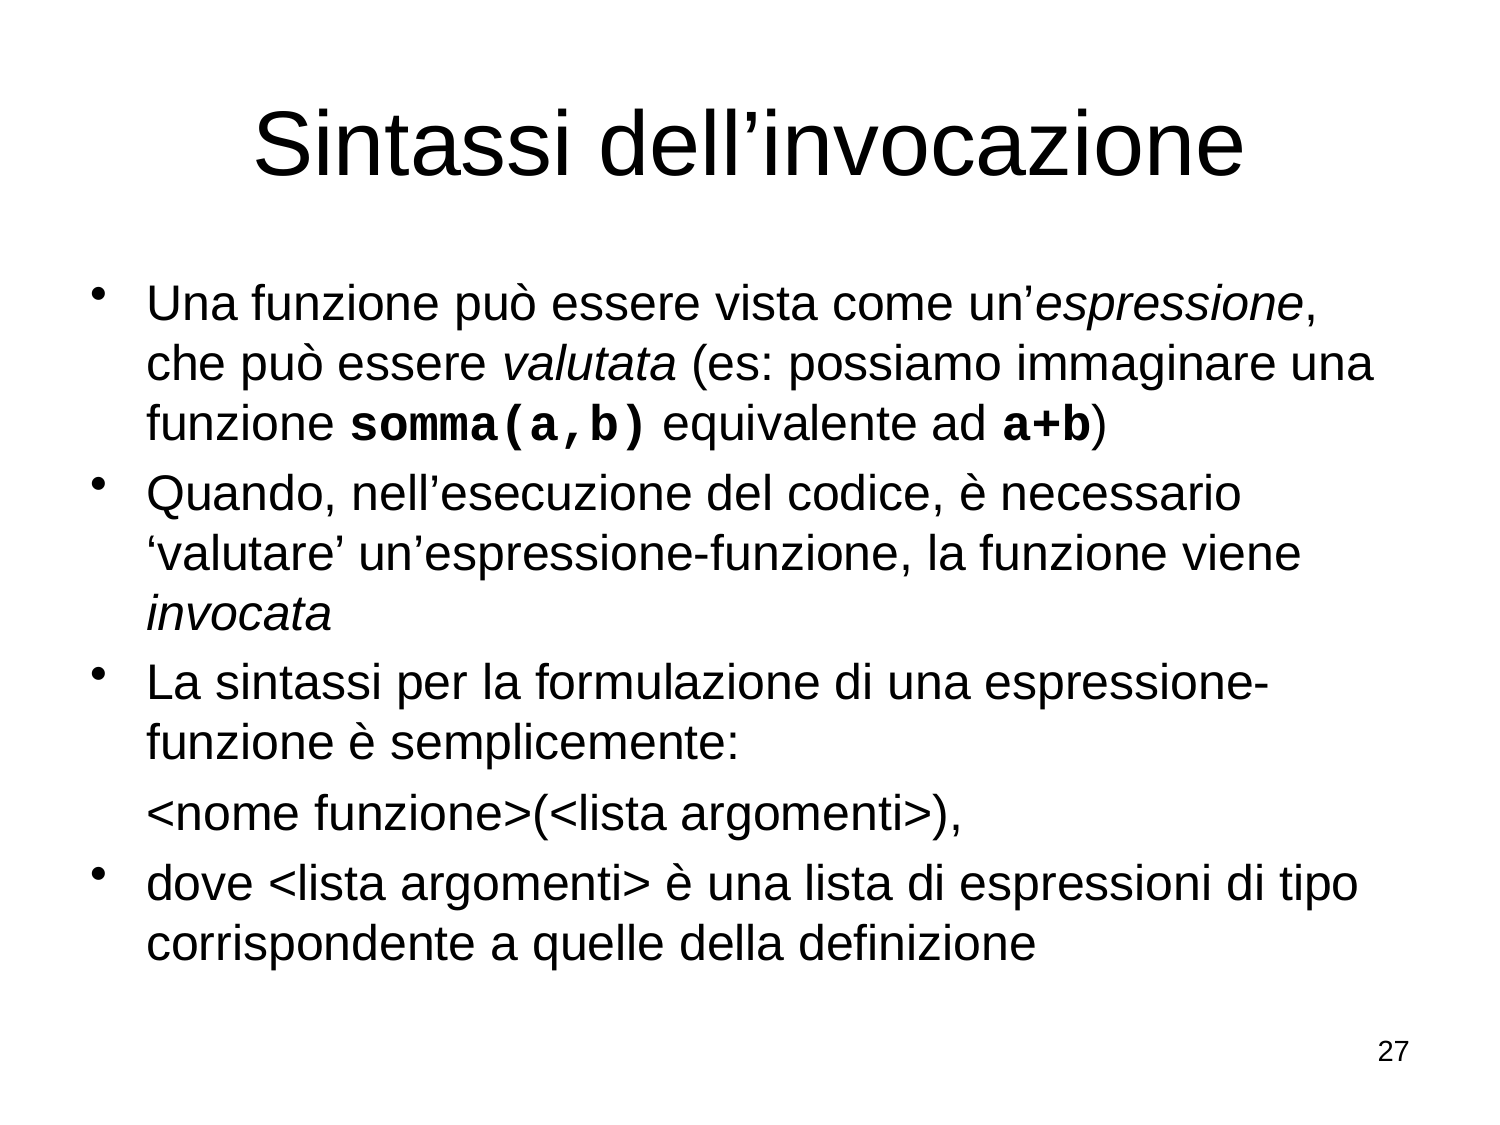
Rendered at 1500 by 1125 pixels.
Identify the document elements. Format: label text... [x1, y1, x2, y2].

list Una funzione può essere vista come un’espressione, che può essere valutata (es: possiamo immaginare una funzione somma(a,b) equivalente ad a+b) Quando, nell’esecuzione del codice, è necessario ‘valutare’ un’espressione-funzione, la funzione viene invocata La sintassi per la formulazione di una espressione-funzione è semplicemente: <nome funzione>(<lista argomenti>), dove <lista argomenti> è una lista di espressioni di tipo corrispondente a quelle della definizione [75, 262, 1425, 1005]
title Sintassi dell’invocazione [75, 45, 1425, 233]
slide_number 27 [1074, 1024, 1426, 1103]
